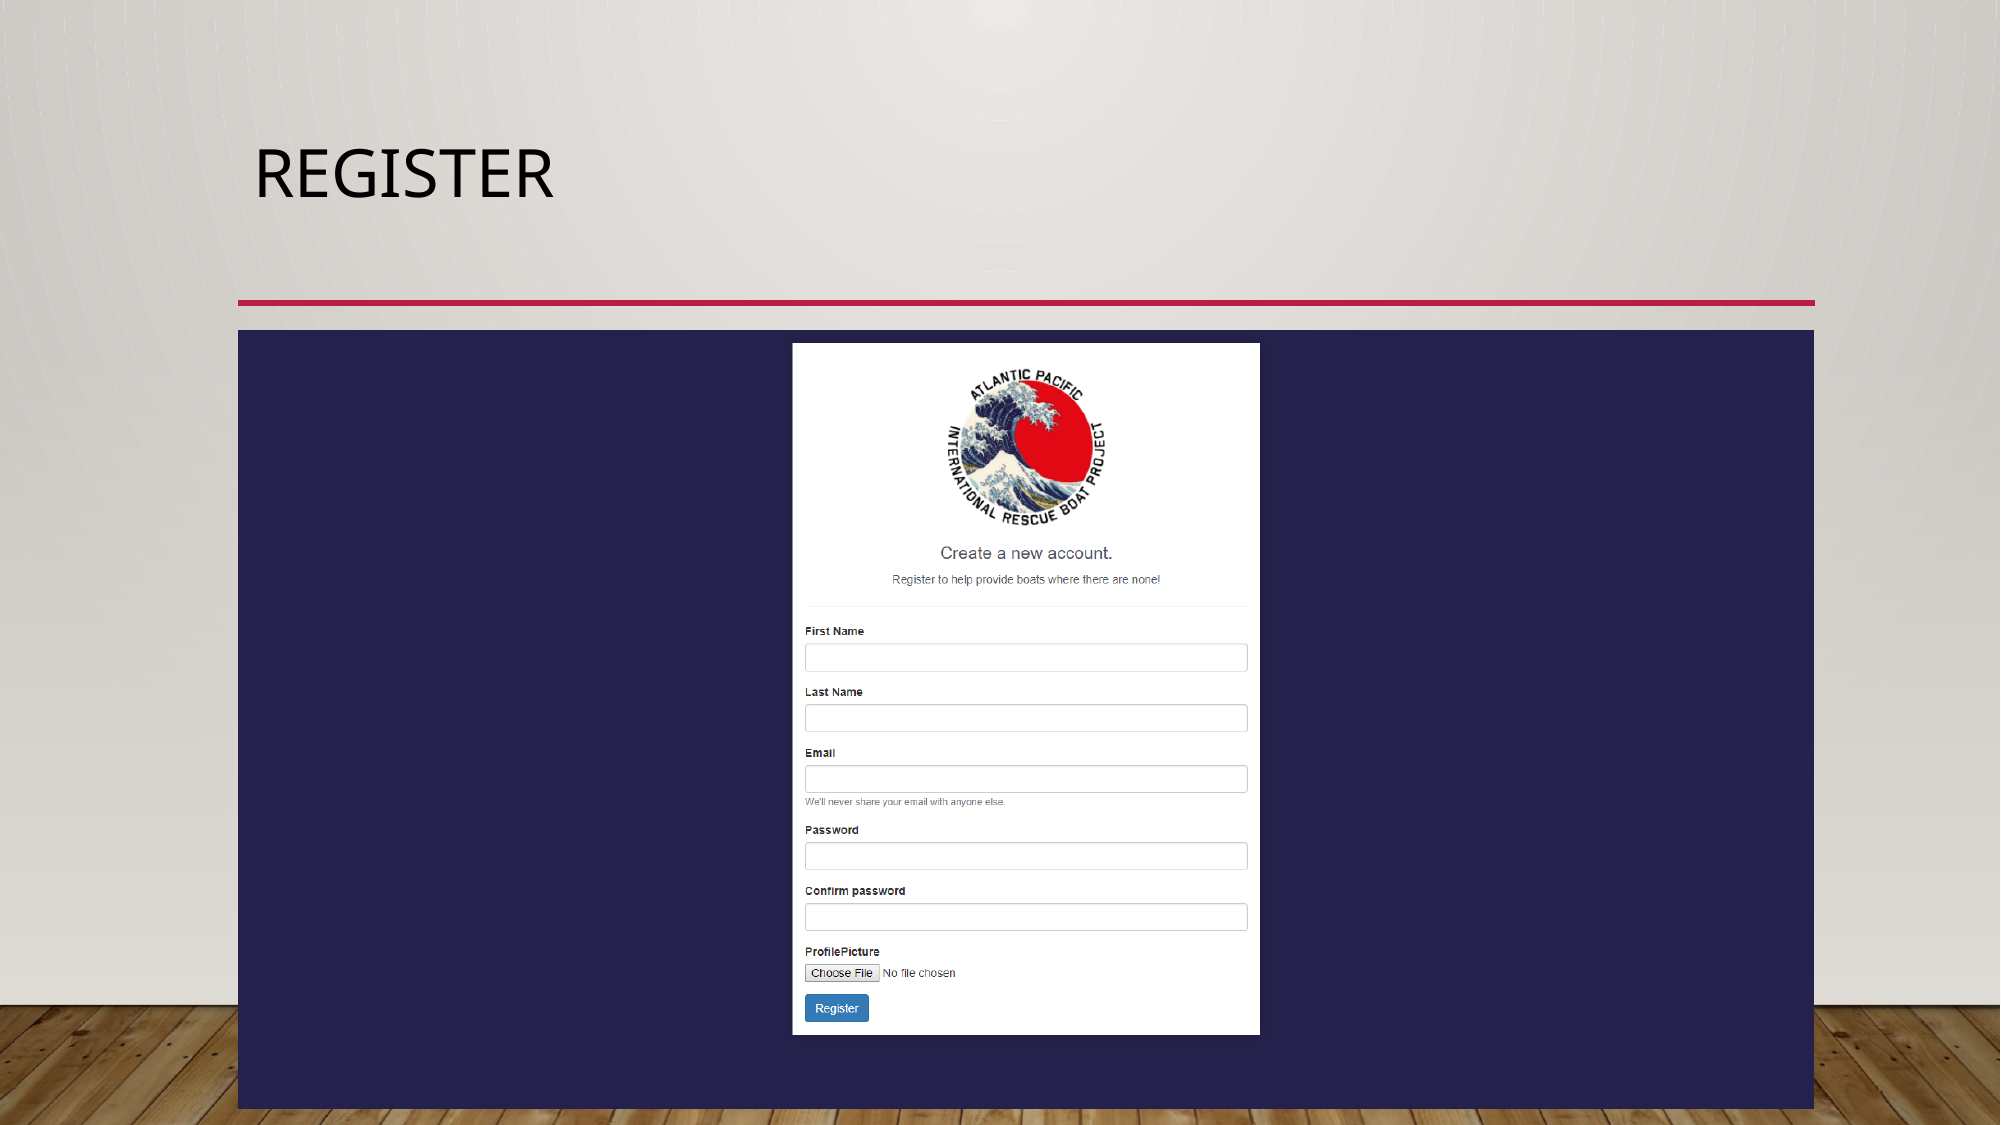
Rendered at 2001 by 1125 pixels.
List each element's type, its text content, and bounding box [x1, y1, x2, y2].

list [237, 330, 1814, 1109]
title Register [238, 131, 1814, 305]
picture [0, 1005, 2000, 1125]
